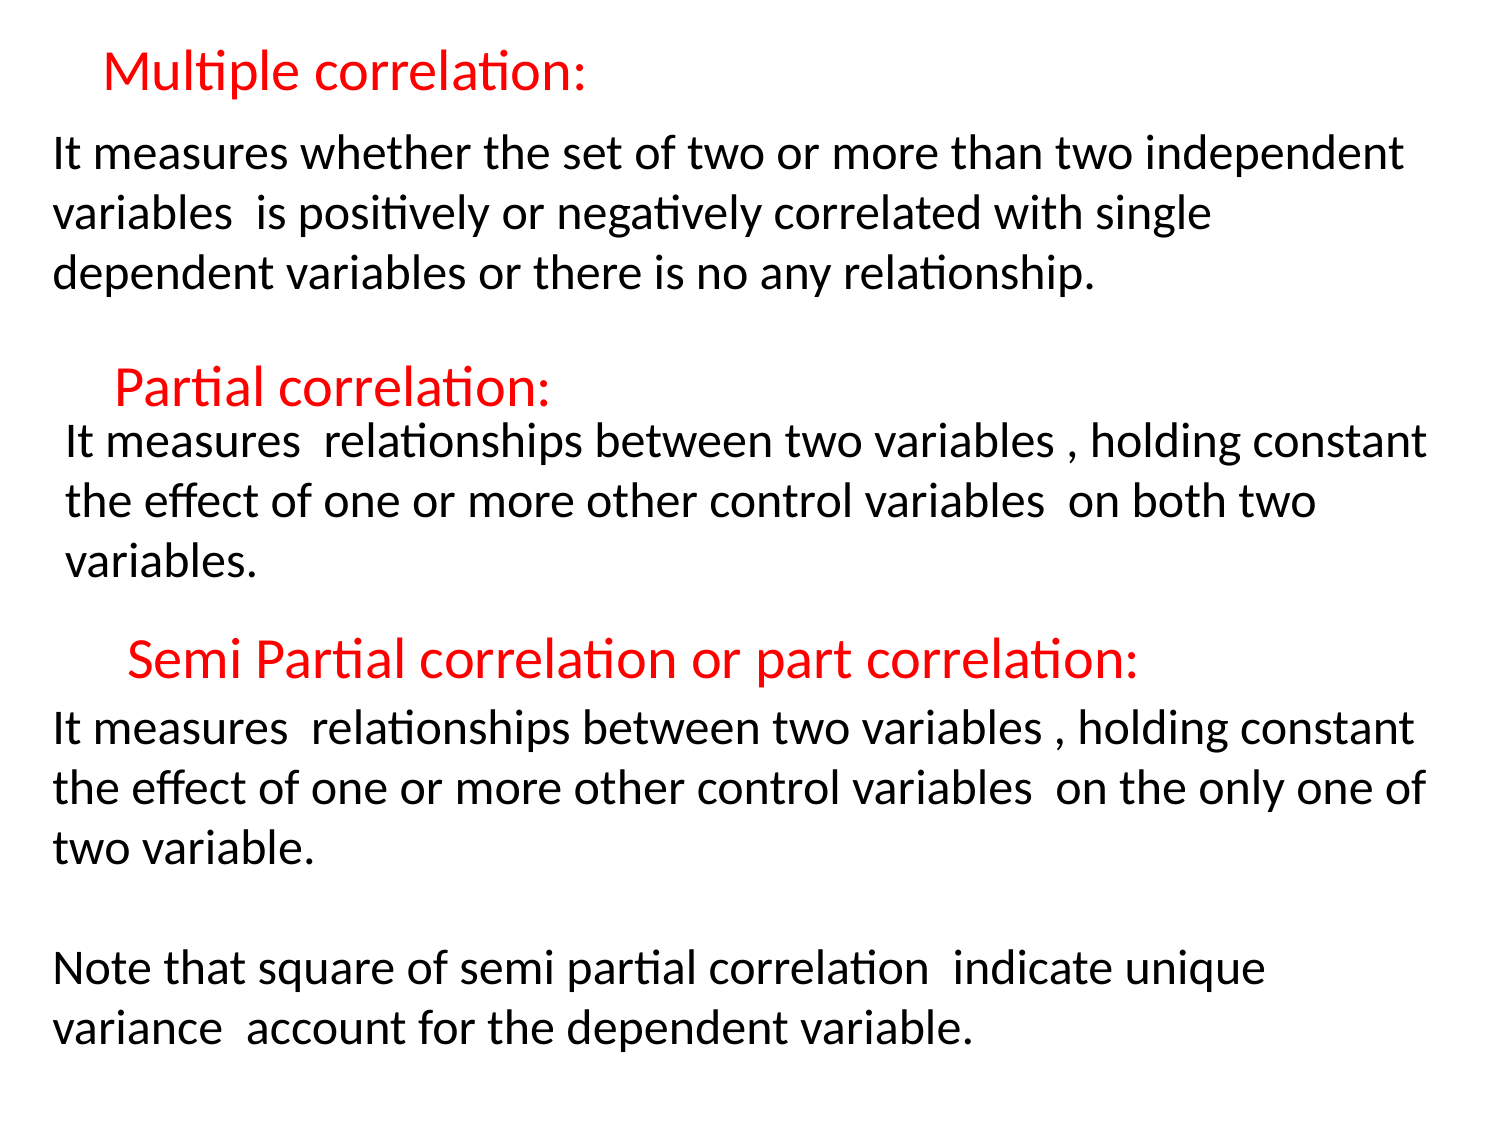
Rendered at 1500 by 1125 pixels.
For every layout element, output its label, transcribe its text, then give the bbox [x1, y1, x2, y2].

text_box Multiple correlation: [87, 24, 1100, 110]
text_box Partial correlation: [99, 340, 1113, 399]
text_box It measures whether the set of two or more than two independent variables is positively or negatively correlated with single dependent variables or there is no any relationship. [37, 112, 1450, 308]
text_box Semi Partial correlation or part correlation: [112, 612, 1425, 687]
text_box It measures relationships between two variables , holding constant the effect of one or more other control variables on both two variables. [49, 399, 1463, 595]
text_box It measures relationships between two variables , holding constant the effect of one or more other control variables on the only one of two variable. Note that square of semi partial correlation indicate unique variance account for the dependent variable. [37, 687, 1450, 1063]
